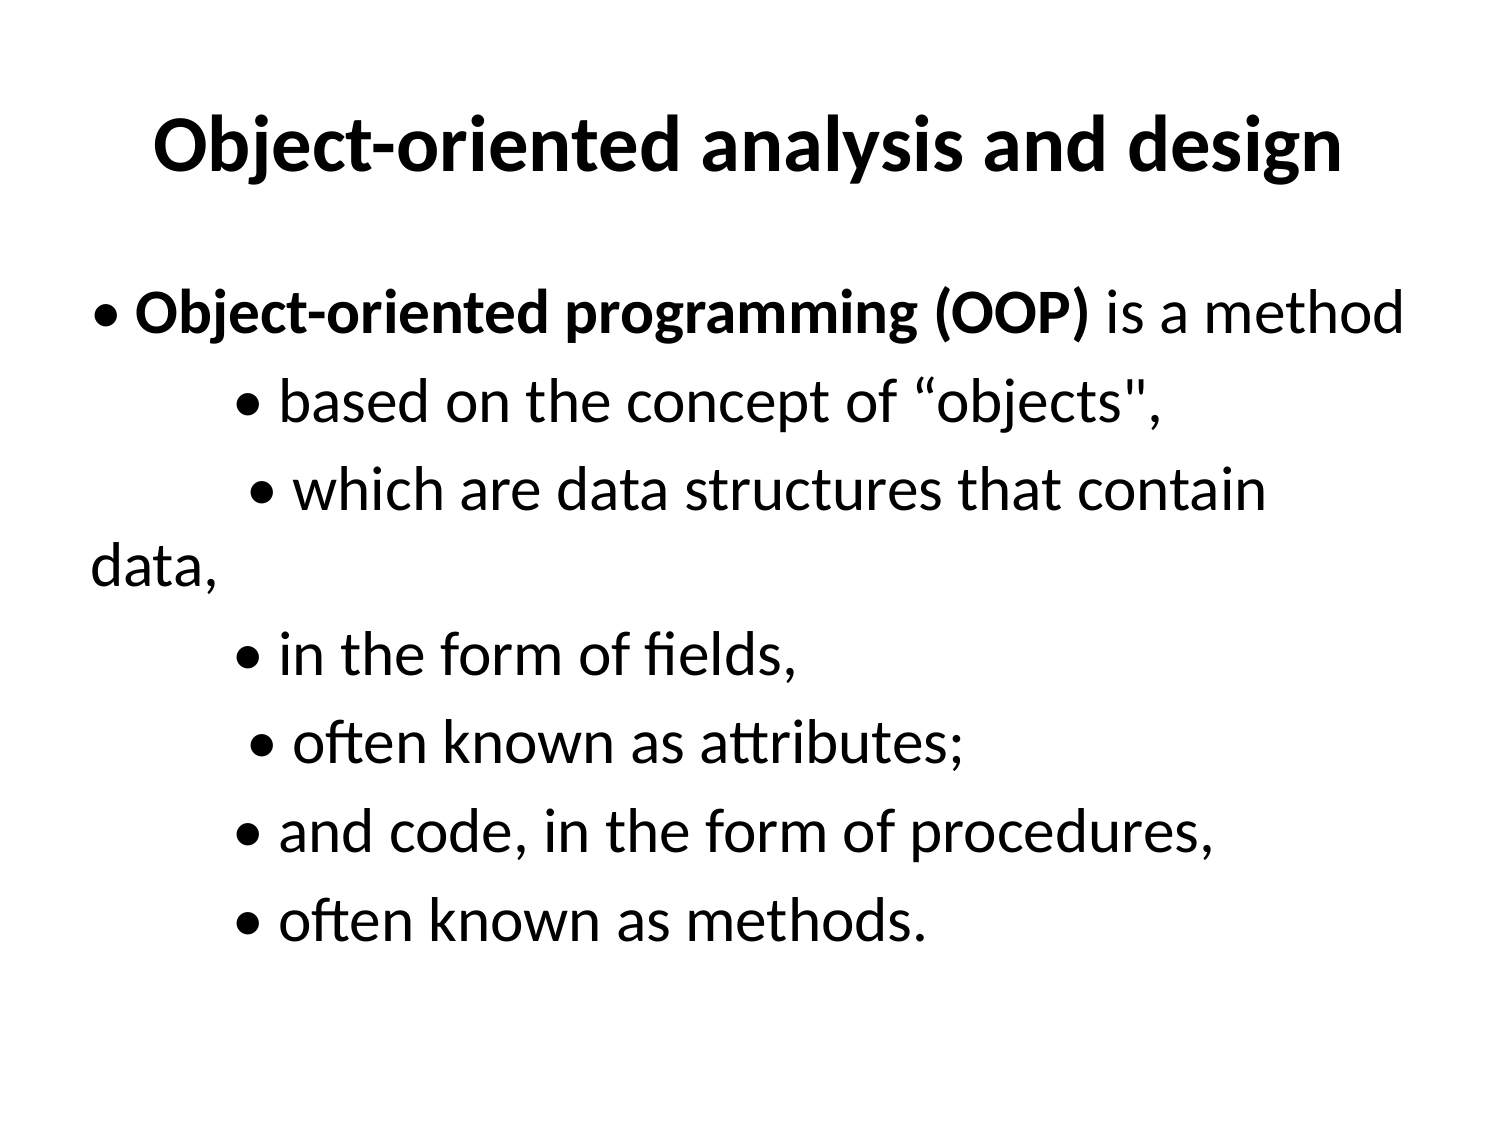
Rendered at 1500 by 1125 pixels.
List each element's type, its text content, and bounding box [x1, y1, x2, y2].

list • Object-oriented programming (OOP) is a method • based on the concept of “objects", • which are data structures that contain data, • in the form of fields, • often known as attributes; • and code, in the form of procedures, • often known as methods. [75, 262, 1425, 1005]
title Object-oriented analysis and design [75, 45, 1425, 233]
